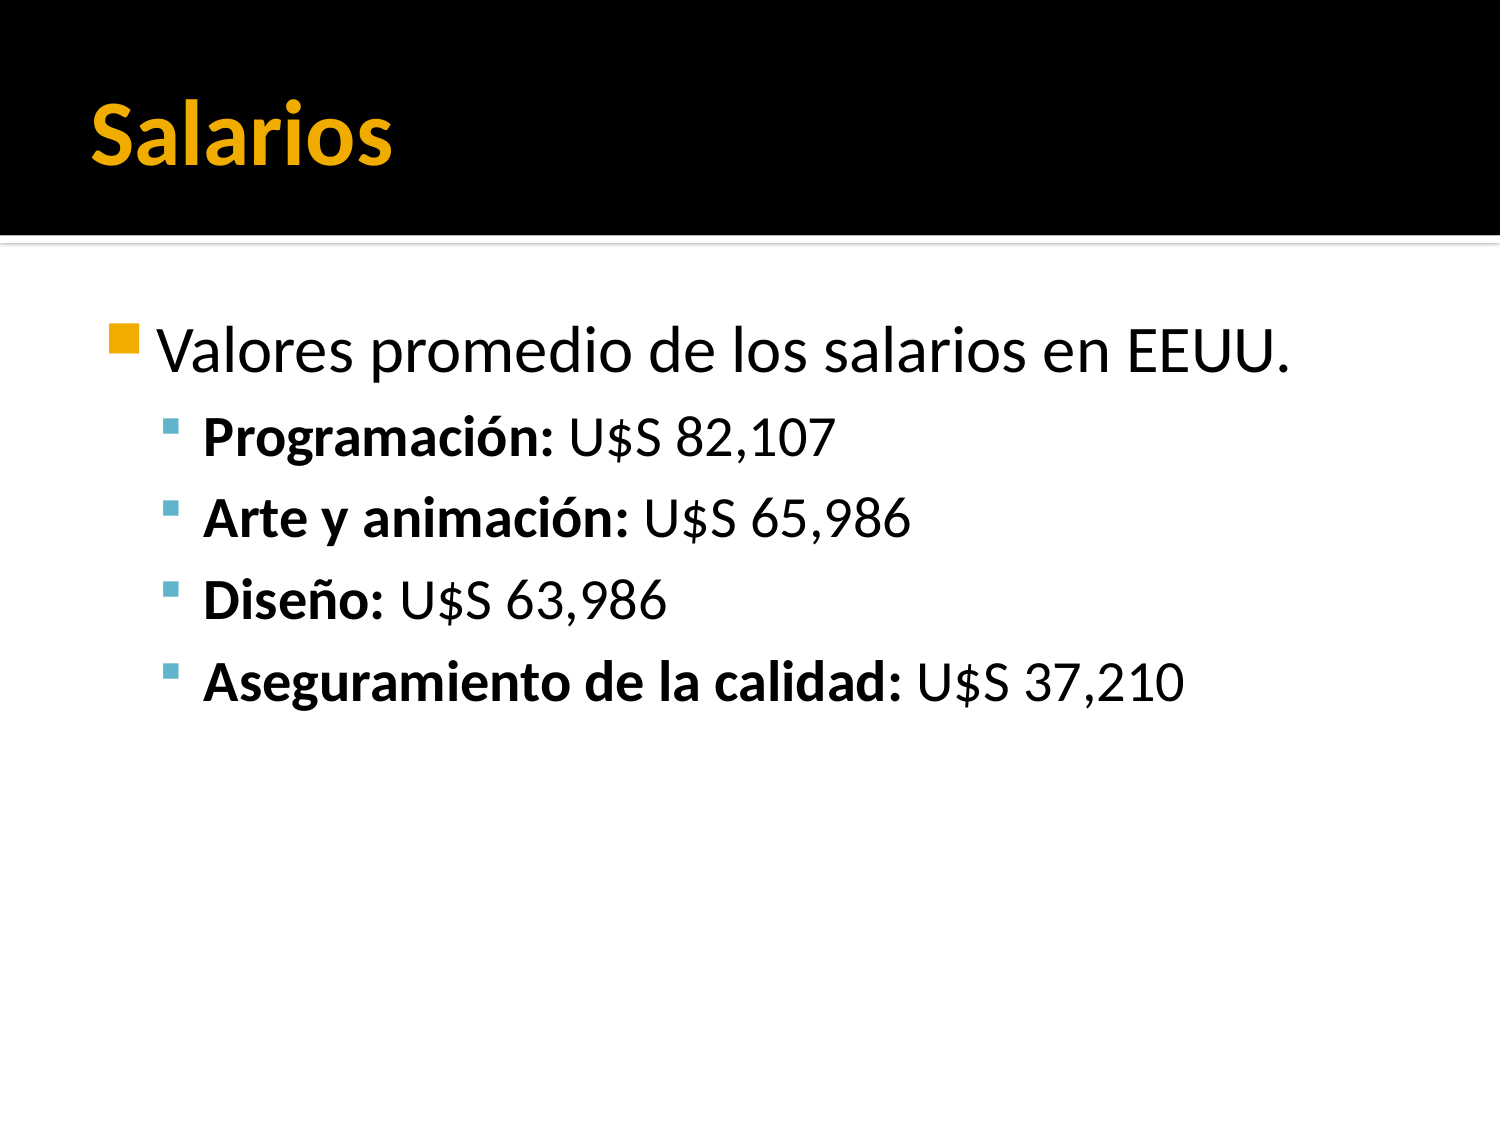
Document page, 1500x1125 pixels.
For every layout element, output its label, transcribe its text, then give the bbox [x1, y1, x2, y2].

list Valores promedio de los salarios en EEUU. Programación: U$S 82,107 Arte y animación: U$S 65,986 Diseño: U$S 63,986 Aseguramiento de la calidad: U$S 37,210 [75, 291, 1425, 1050]
title Salarios [75, 25, 1425, 231]
